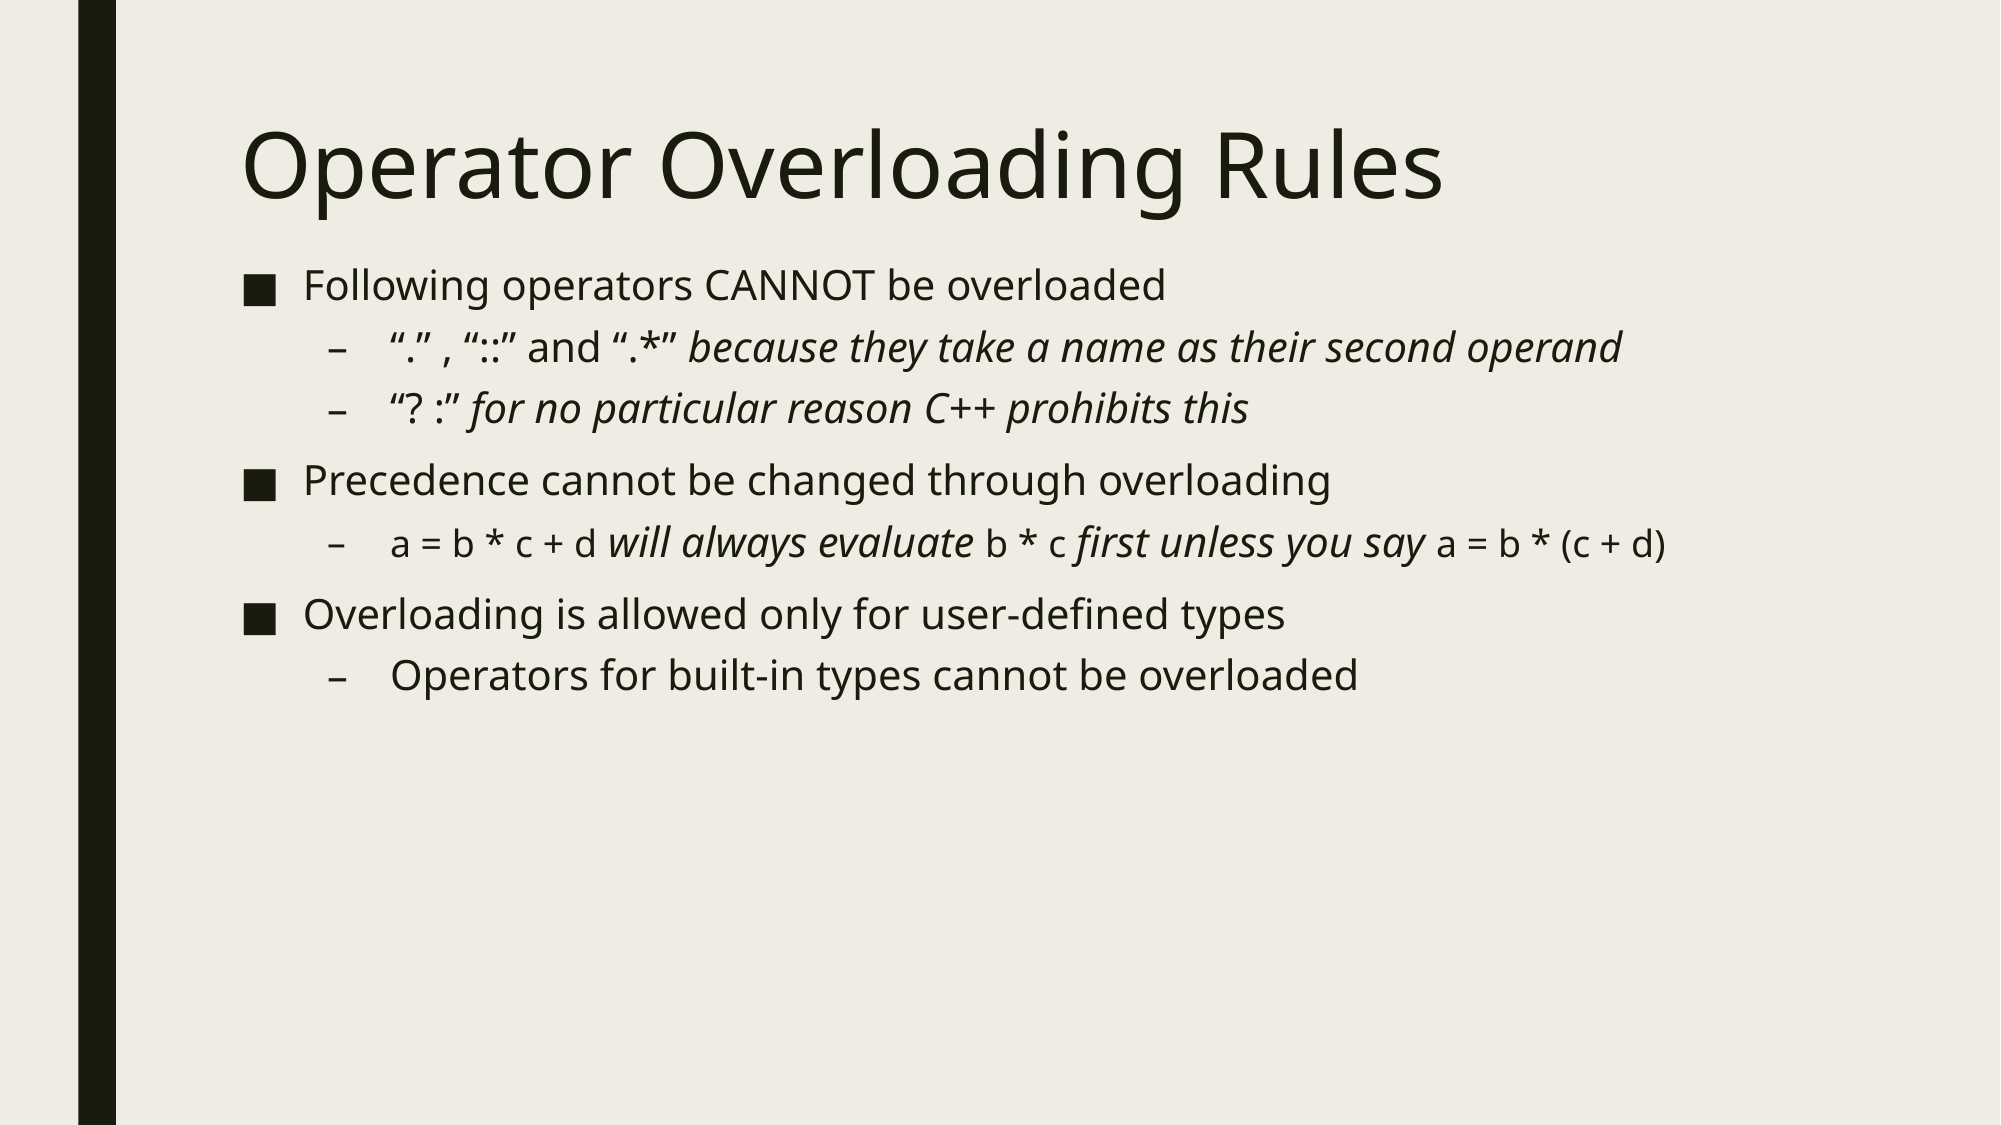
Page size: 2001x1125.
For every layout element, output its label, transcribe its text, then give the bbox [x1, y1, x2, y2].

list Following operators CANNOT be overloaded “.” , “::” and “.*” because they take a name as their second operand “? :” for no particular reason C++ prohibits this Precedence cannot be changed through overloading a = b * c + d will always evaluate b * c first unless you say a = b * (c + d) Overloading is allowed only for user-defined types Operators for built-in types cannot be overloaded [225, 255, 1800, 963]
title Operator Overloading Rules [225, 112, 1800, 244]
